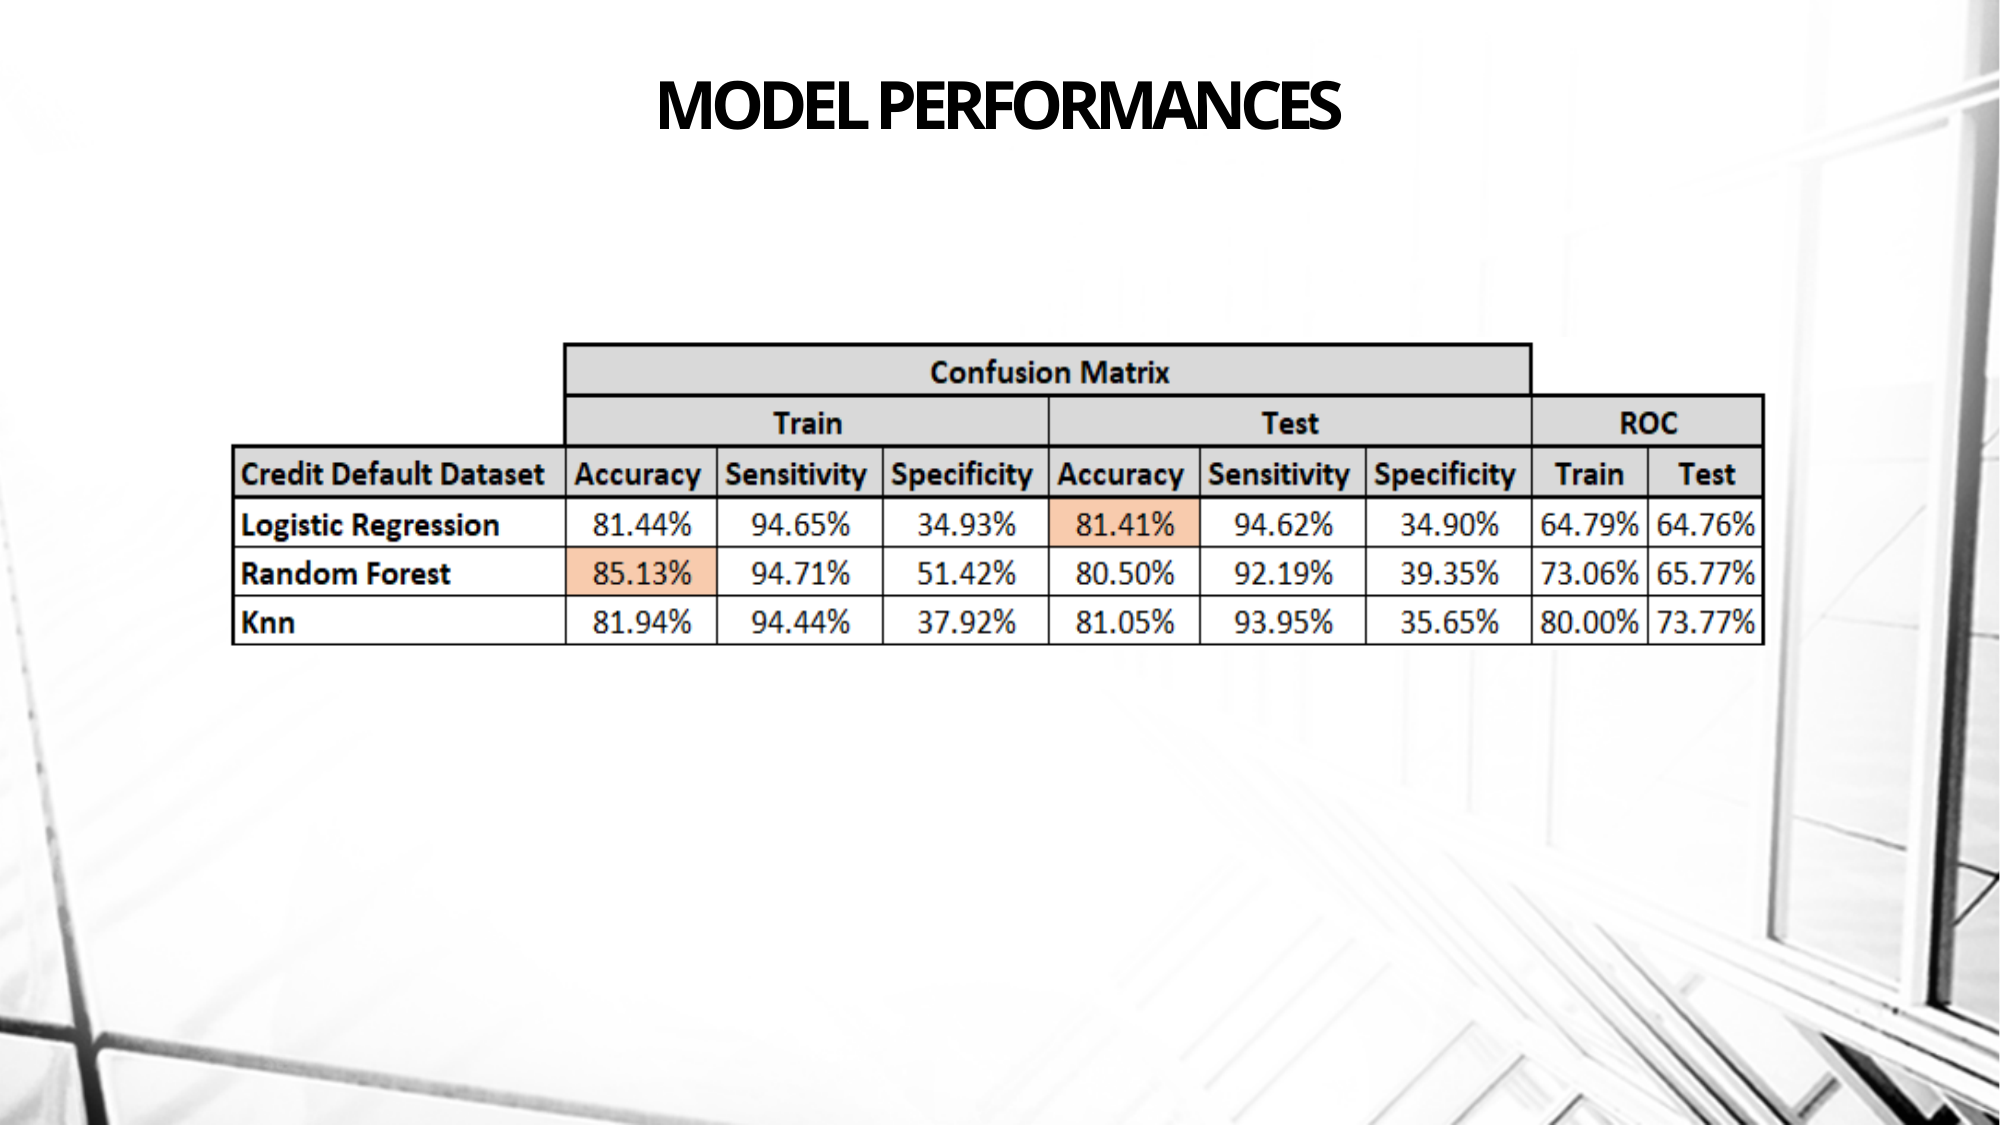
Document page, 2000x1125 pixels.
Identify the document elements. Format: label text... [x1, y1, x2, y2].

text_box MODEL PERFORMANCES [37, 12, 1963, 150]
picture [0, 0, 2000, 1125]
